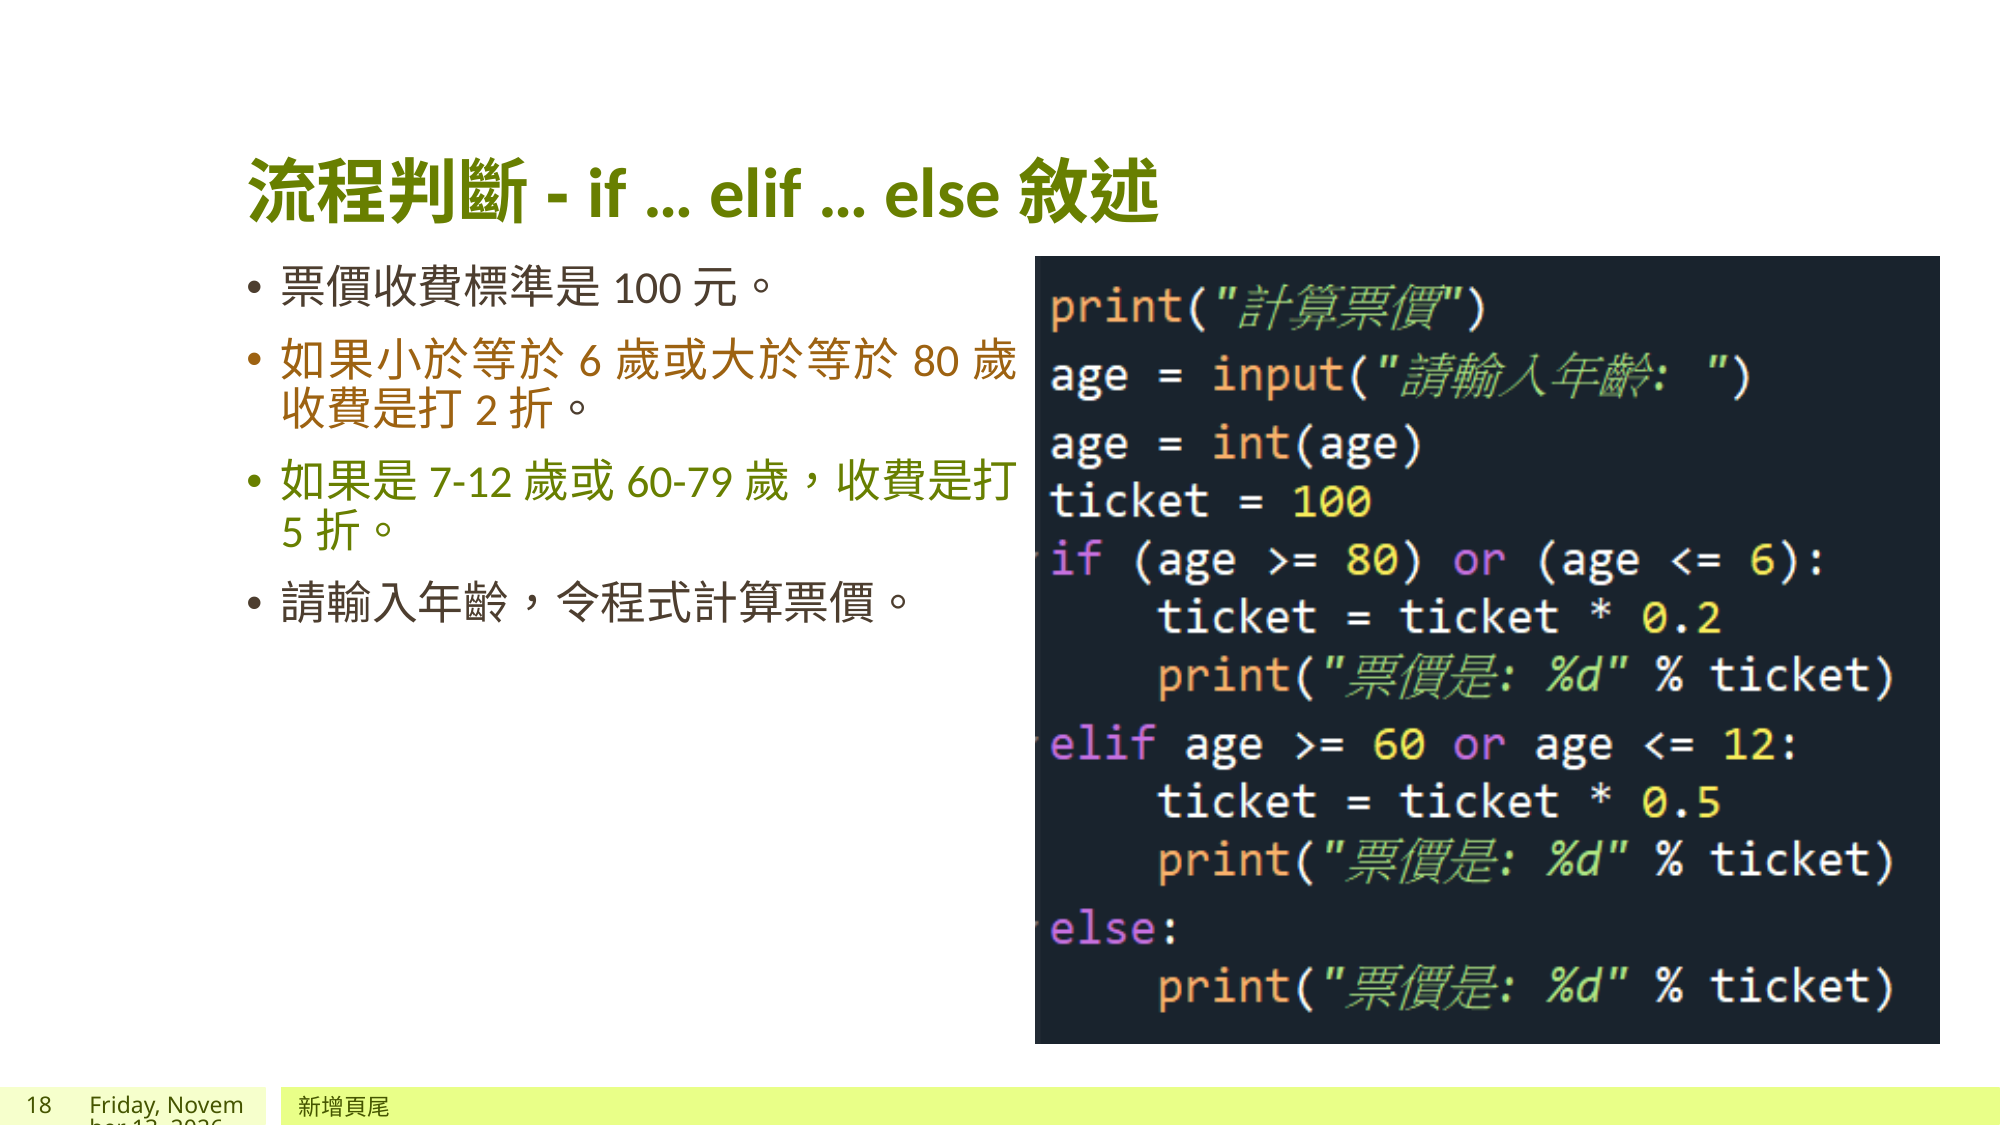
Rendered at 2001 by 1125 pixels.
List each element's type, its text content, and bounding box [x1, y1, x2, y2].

slide_number 18 [0, 1087, 68, 1125]
list 票價收費標準是100元。 如果小於等於6歲或大於等於80歲，收費是打2折。 如果是7-12歲或60-79歲，收費是打5折。 請輸入年齡，令程式計算票價。 [231, 256, 1035, 1015]
title 流程判斷- if … elif … else敘述 [231, 45, 1769, 240]
footer 新增頁尾 [284, 1087, 1785, 1125]
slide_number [74, 1087, 269, 1125]
picture [1035, 256, 1940, 1044]
